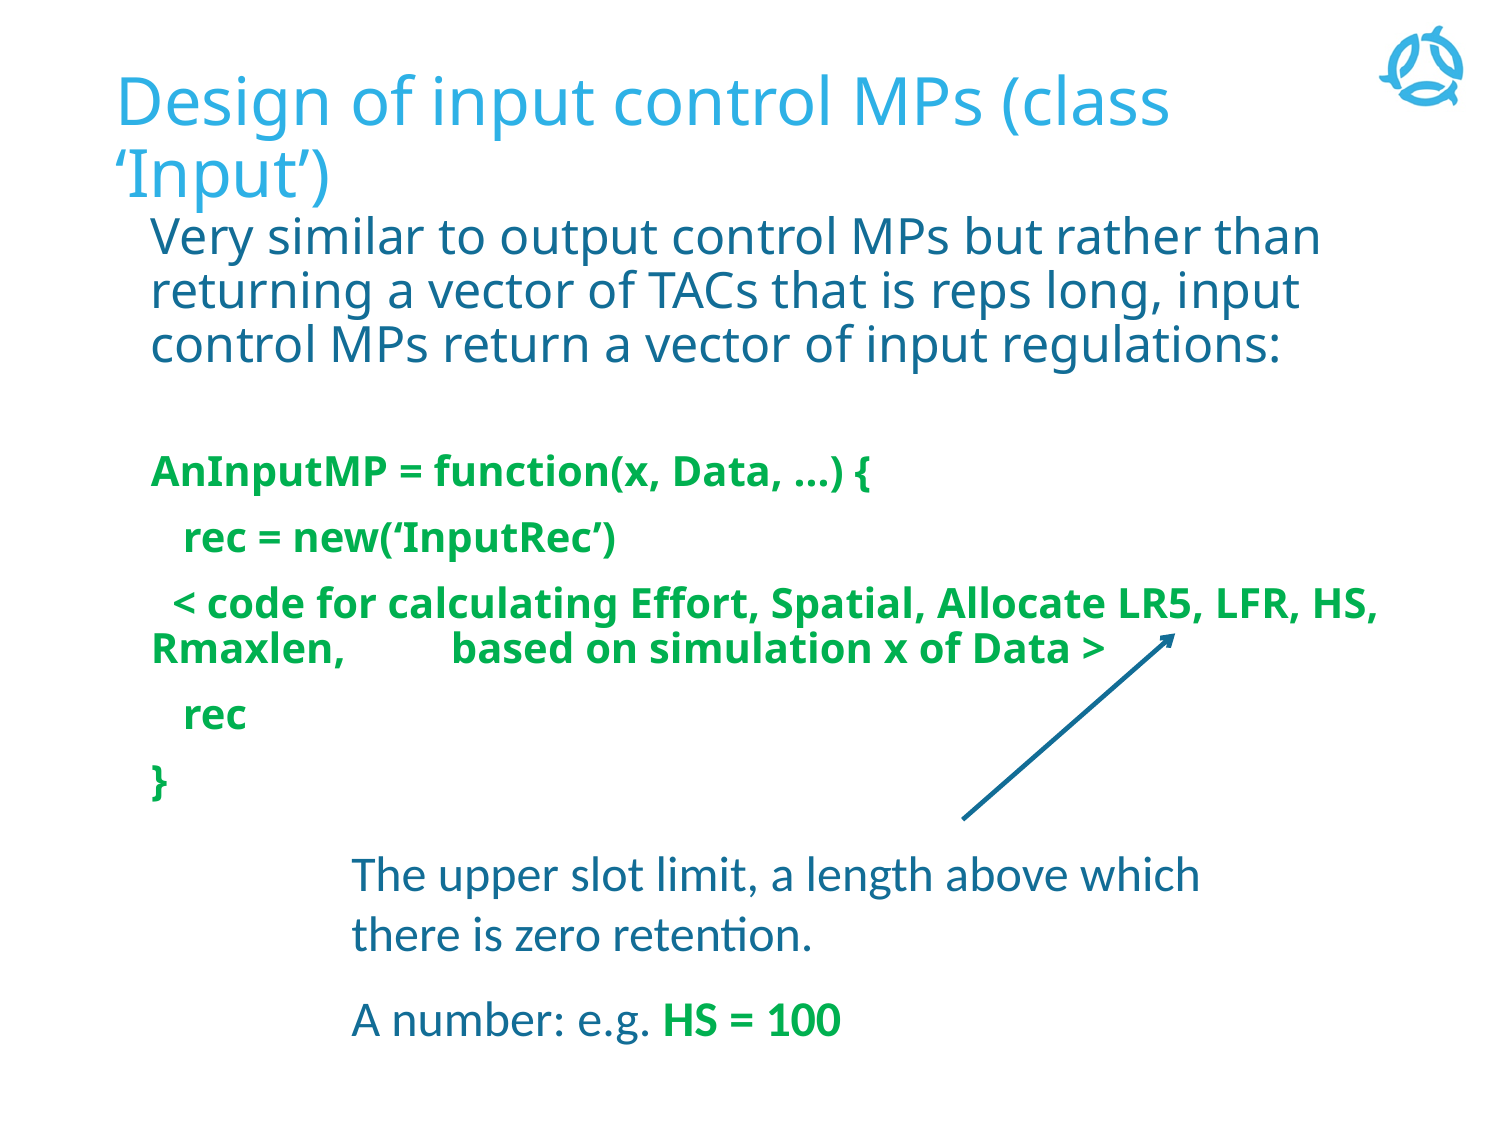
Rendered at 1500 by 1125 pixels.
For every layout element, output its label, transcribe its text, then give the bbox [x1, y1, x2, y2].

picture [1376, 22, 1471, 112]
title Design of input control MPs (class ‘Input’) [100, 30, 1395, 249]
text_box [962, 633, 1176, 820]
list Very similar to output control MPs but rather than returning a vector of TACs that is reps long, input control MPs return a vector of input regulations: AnInputMP = function(x, Data, ...) { rec = new(‘InputRec’) < code for calculating Effort, Spatial, Allocate LR5, LFR, HS, Rmaxlen, based on simulation x of Data > rec } [135, 203, 1459, 974]
text_box The upper slot limit, a length above which there is zero retention. A number: e.g. HS = 100 [336, 834, 1329, 1054]
